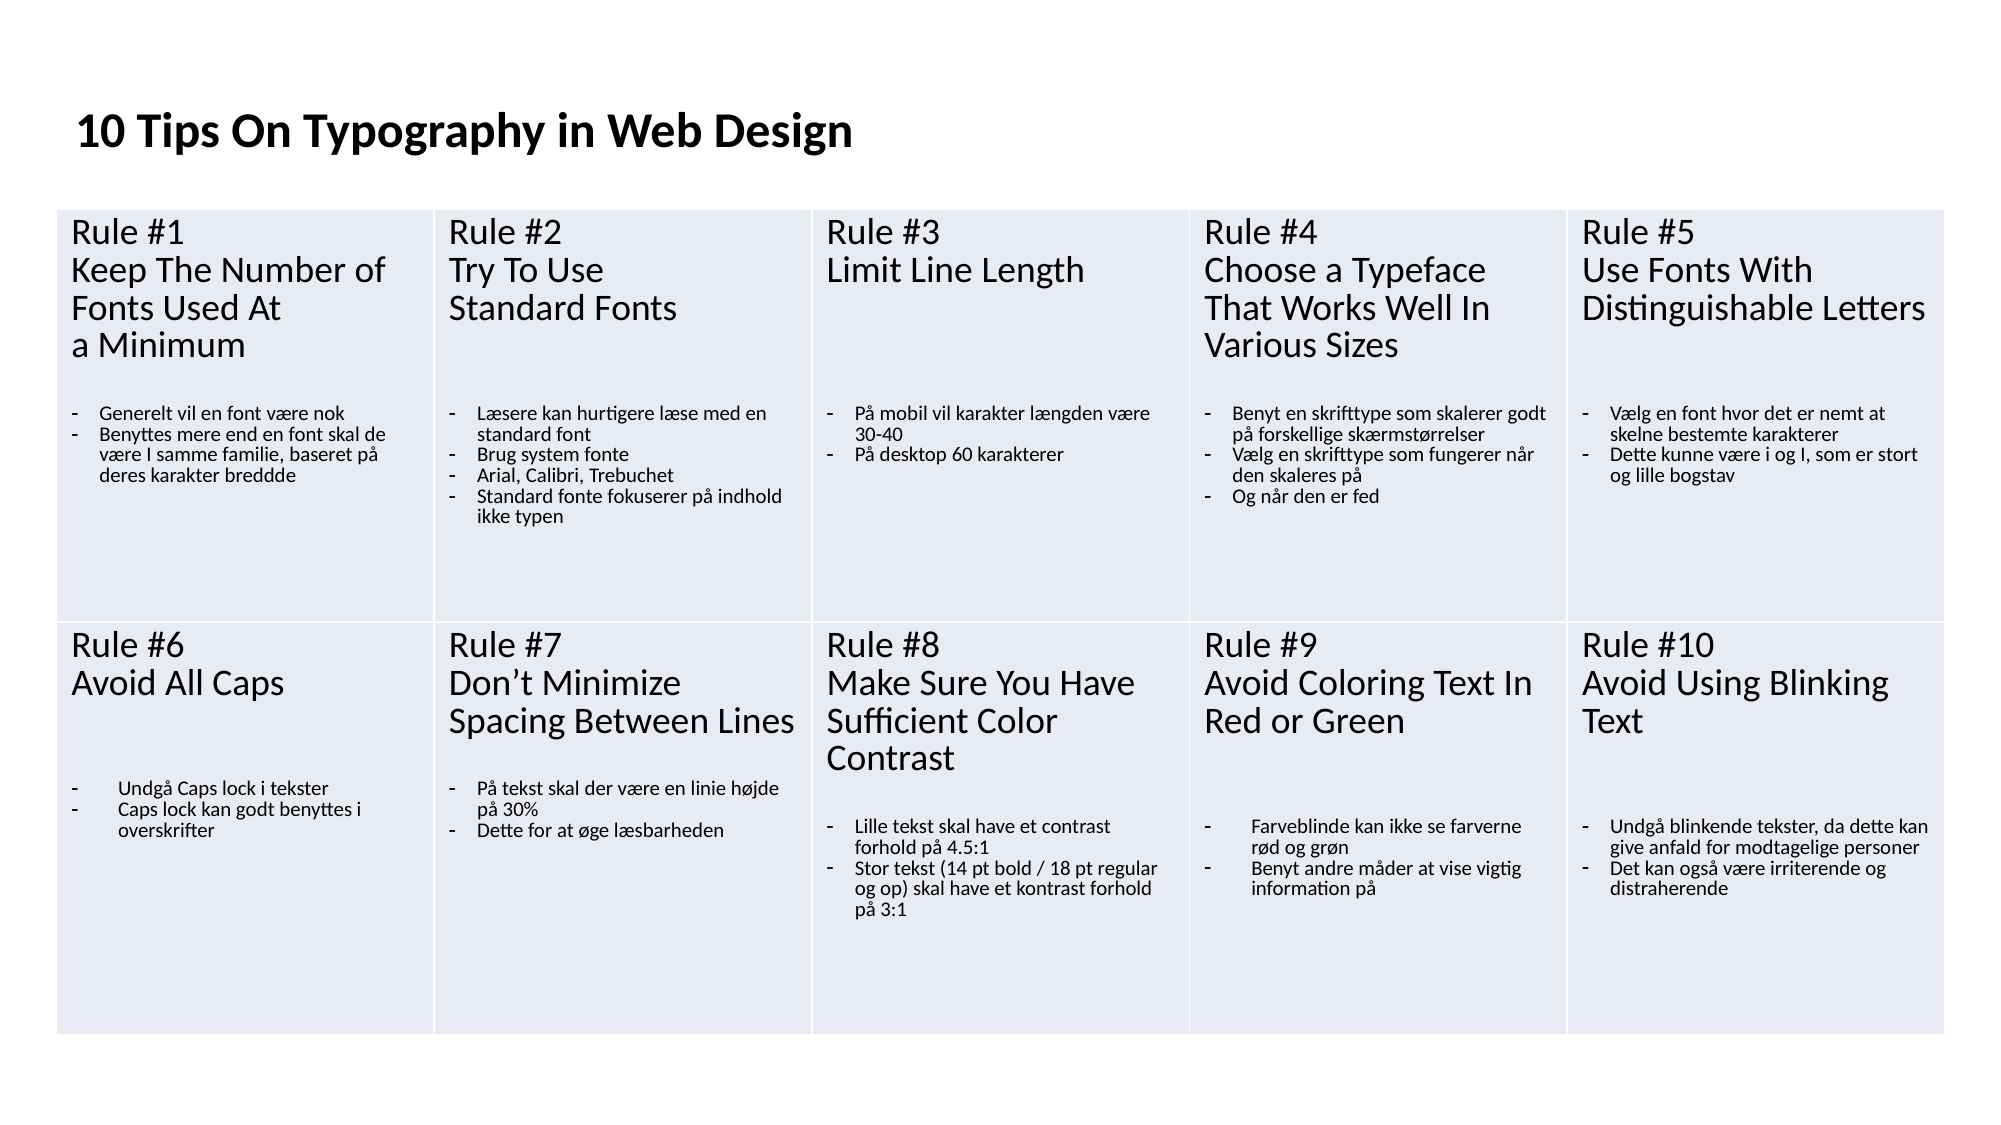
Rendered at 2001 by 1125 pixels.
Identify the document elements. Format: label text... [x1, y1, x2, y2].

table_cell Rule #9 Avoid Coloring Text In Red or Green Farveblinde kan ikke se farverne rød og grøn Benyt andre måder at vise vigtig information på [1190, 623, 1566, 1034]
table_cell Rule #6 Avoid All Caps Undgå Caps lock i tekster Caps lock kan godt benyttes i overskrifter [57, 623, 433, 1034]
table_cell Rule #8 Make Sure You Have Sufficient Color Contrast Lille tekst skal have et contrast forhold på 4.5:1 Stor tekst (14 pt bold / 18 pt regular og op) skal have et kontrast forhold på 3:1 [813, 623, 1189, 1034]
table_header Rule #1 Keep The Number of Fonts Used At a Minimum Generelt vil en font være nok Benyttes mere end en font skal de være I samme familie, baseret på deres karakter breddde [57, 210, 433, 621]
table_header Rule #5 Use Fonts With Distinguishable Letters Vælg en font hvor det er nemt at skelne bestemte karakterer Dette kunne være i og I, som er stort og lille bogstav [1568, 210, 1944, 621]
table_cell Rule #7 Don’t Minimize Spacing Between Lines På tekst skal der være en linie højde på 30% Dette for at øge læsbarheden [435, 623, 811, 1034]
table_header Rule #3 Limit Line Length På mobil vil karakter længden være 30-40 På desktop 60 karakterer [813, 210, 1189, 621]
text_box 10 Tips On Typography in Web Design [60, 89, 869, 165]
table_header Rule #4 Choose a Typeface That Works Well In Various Sizes Benyt en skrifttype som skalerer godt på forskellige skærmstørrelser Vælg en skrifttype som fungerer når den skaleres på Og når den er fed [1190, 210, 1566, 621]
table_cell Rule #10 Avoid Using Blinking Text Undgå blinkende tekster, da dette kan give anfald for modtagelige personer Det kan også være irriterende og distraherende [1568, 623, 1944, 1034]
table_header Rule #2 Try To Use Standard Fonts Læsere kan hurtigere læse med en standard font Brug system fonte Arial, Calibri, Trebuchet Standard fonte fokuserer på indhold ikke typen [435, 210, 811, 621]
